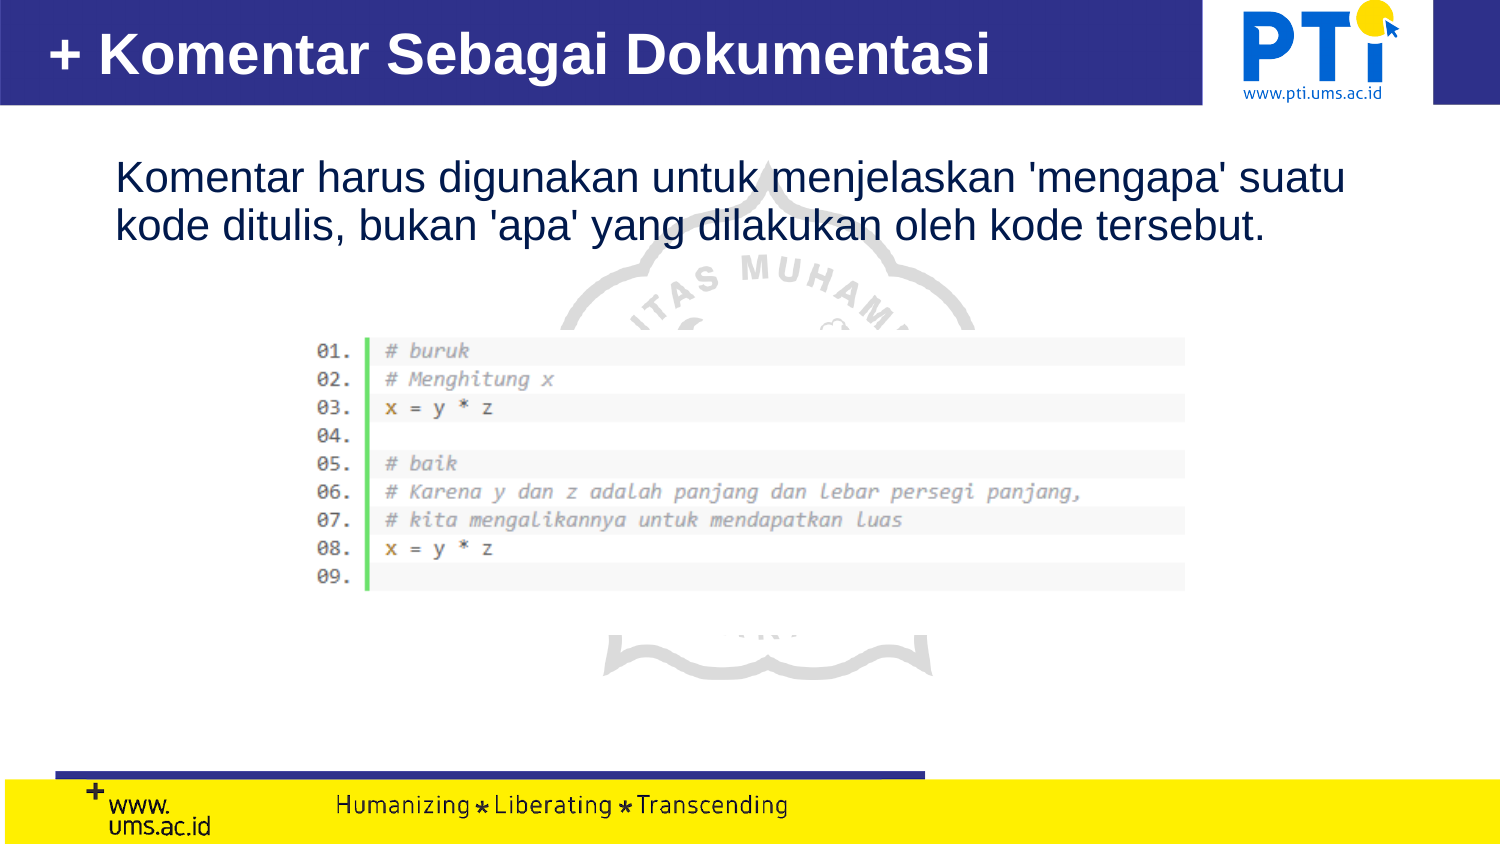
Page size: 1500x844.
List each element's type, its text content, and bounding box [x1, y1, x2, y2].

picture [1433, 0, 1500, 106]
picture [0, 0, 1204, 106]
picture [301, 330, 1185, 636]
picture [0, 767, 1500, 844]
list Komentar harus digunakan untuk menjelaskan 'mengapa' suatu kode ditulis, bukan 'apa' yang dilakukan oleh kode tersebut. [104, 149, 1433, 717]
picture [1243, 0, 1400, 103]
title + Komentar Sebagai Dokumentasi [37, 13, 1154, 98]
